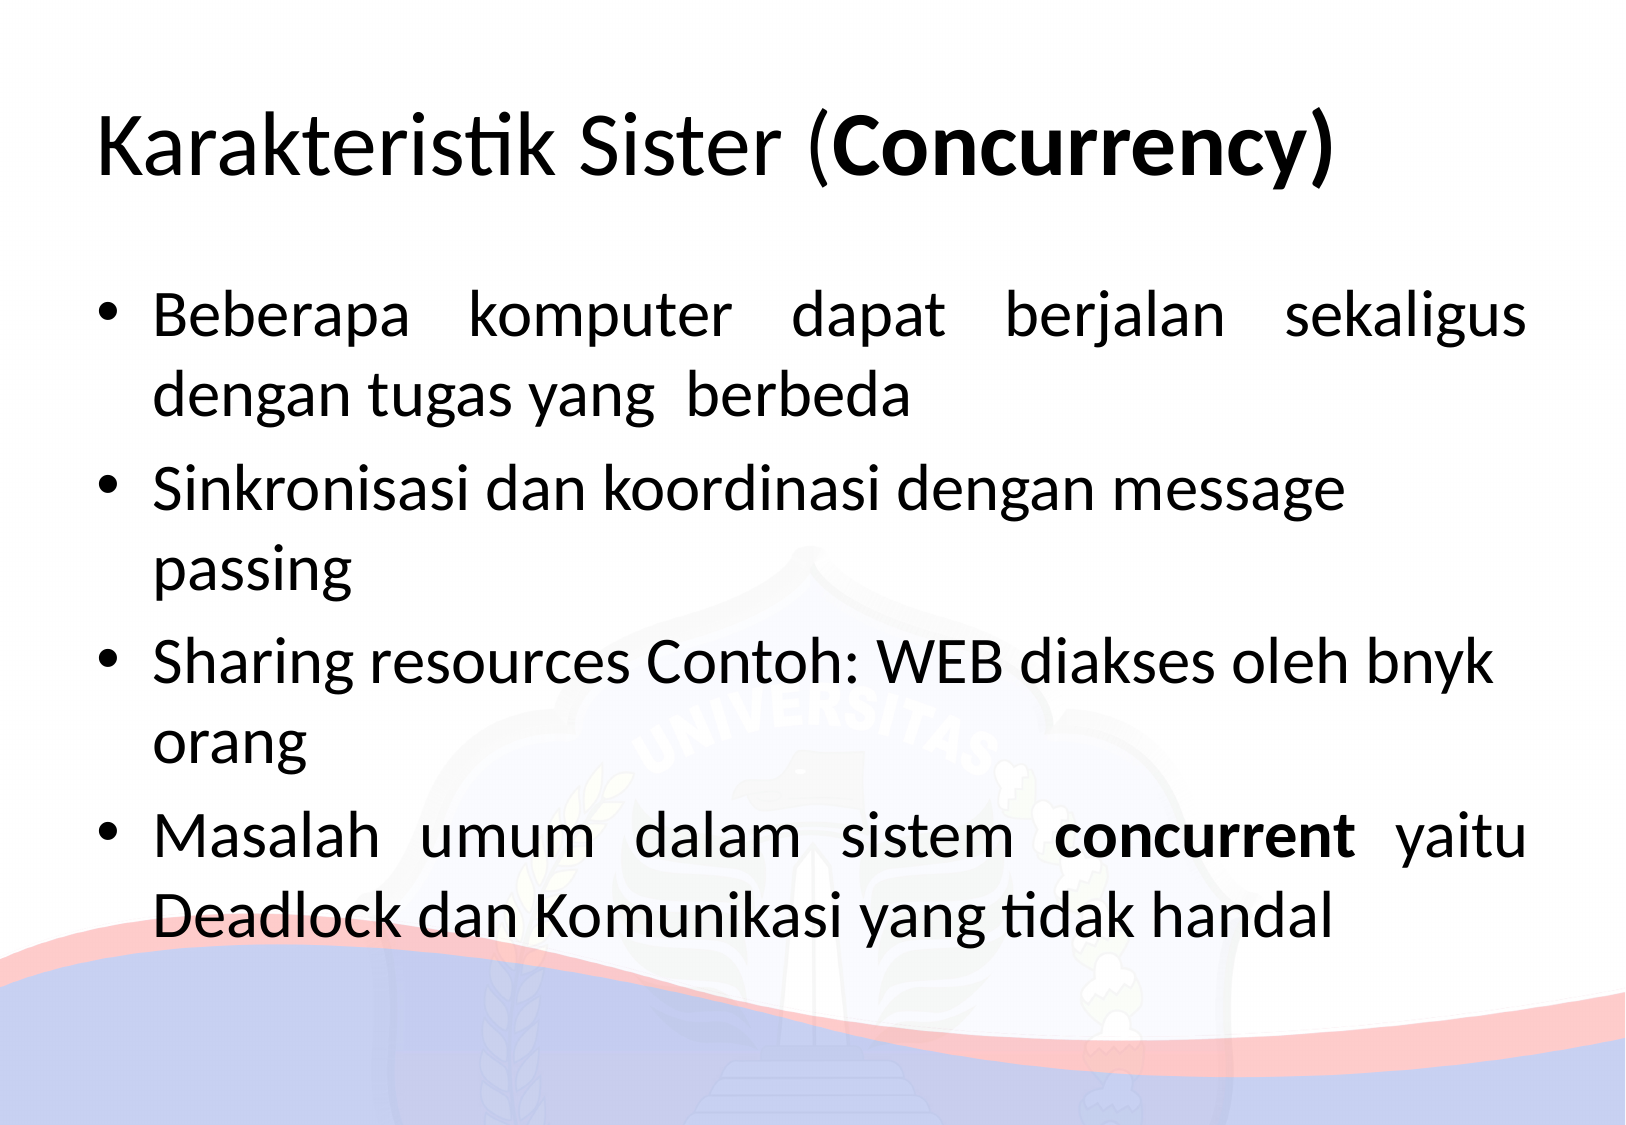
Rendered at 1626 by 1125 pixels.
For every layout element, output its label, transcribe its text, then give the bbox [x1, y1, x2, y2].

title Karakteristik Sister (Concurrency) [81, 45, 1544, 233]
picture [0, 0, 1626, 1125]
list Beberapa komputer dapat berjalan sekaligus dengan tugas yang berbeda Sinkronisasi dan koordinasi dengan message passing Sharing resources Contoh: WEB diakses oleh bnyk orang Masalah umum dalam sistem concurrent yaitu Deadlock dan Komunikasi yang tidak handal [81, 262, 1544, 1005]
